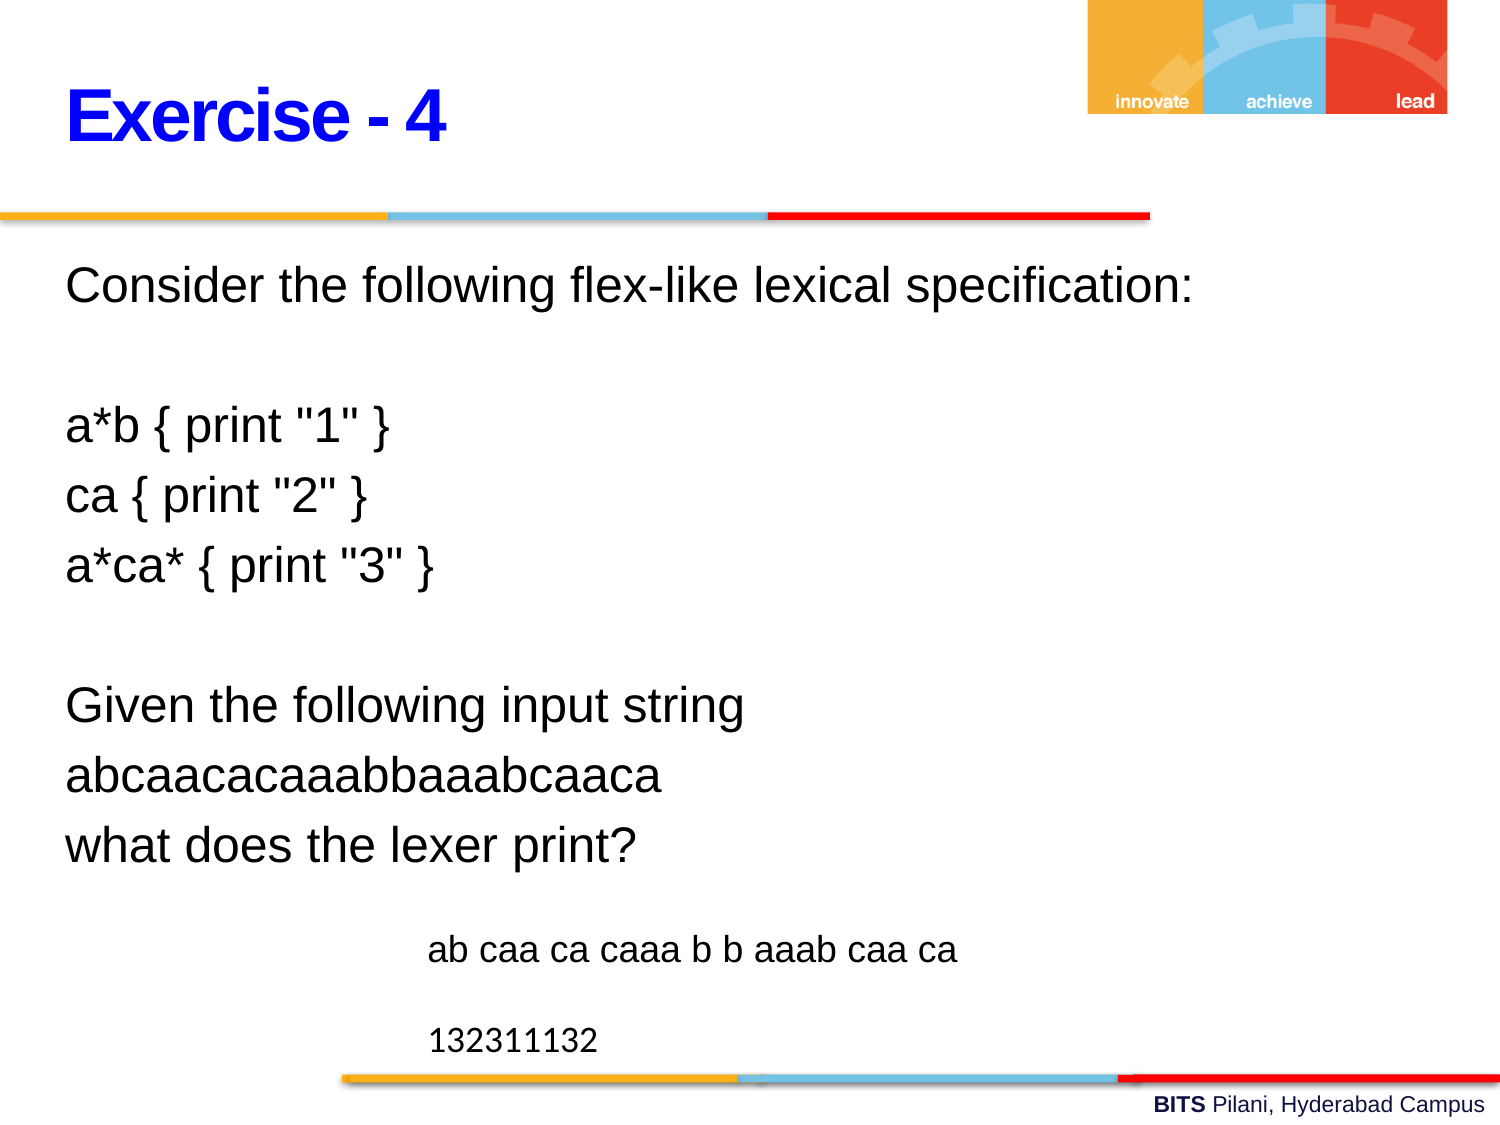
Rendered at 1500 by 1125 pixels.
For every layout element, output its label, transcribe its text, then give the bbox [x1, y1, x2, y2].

list Consider the following flex-like lexical specification: a*b { print "1" } ca { print "2" } a*ca* { print "3" } Given the following input string abcaacacaaabbaaabcaaca what does the lexer print? [50, 245, 1400, 888]
picture [1087, 0, 1448, 114]
text_box ab caa ca caaa b b aaab caa ca 132311132 [412, 917, 1184, 1068]
list Exercise - 4 [50, 24, 1088, 213]
